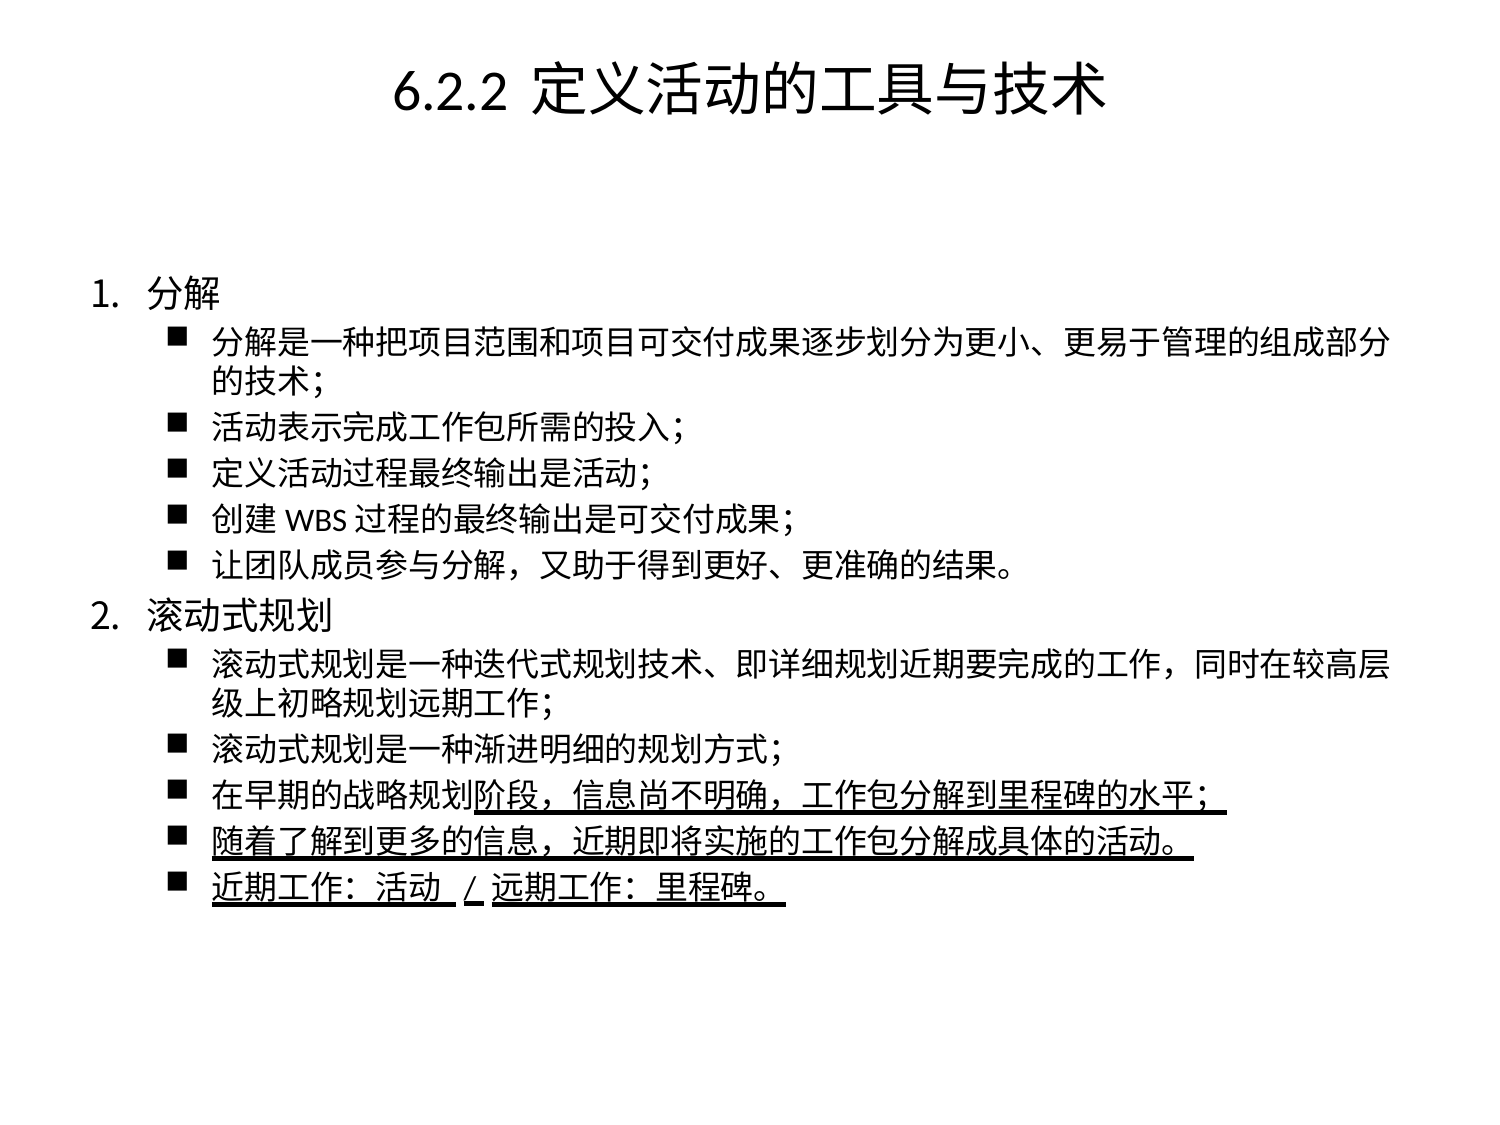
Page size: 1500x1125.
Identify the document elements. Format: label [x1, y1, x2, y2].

title [75, 45, 1425, 131]
list [75, 262, 1425, 1005]
